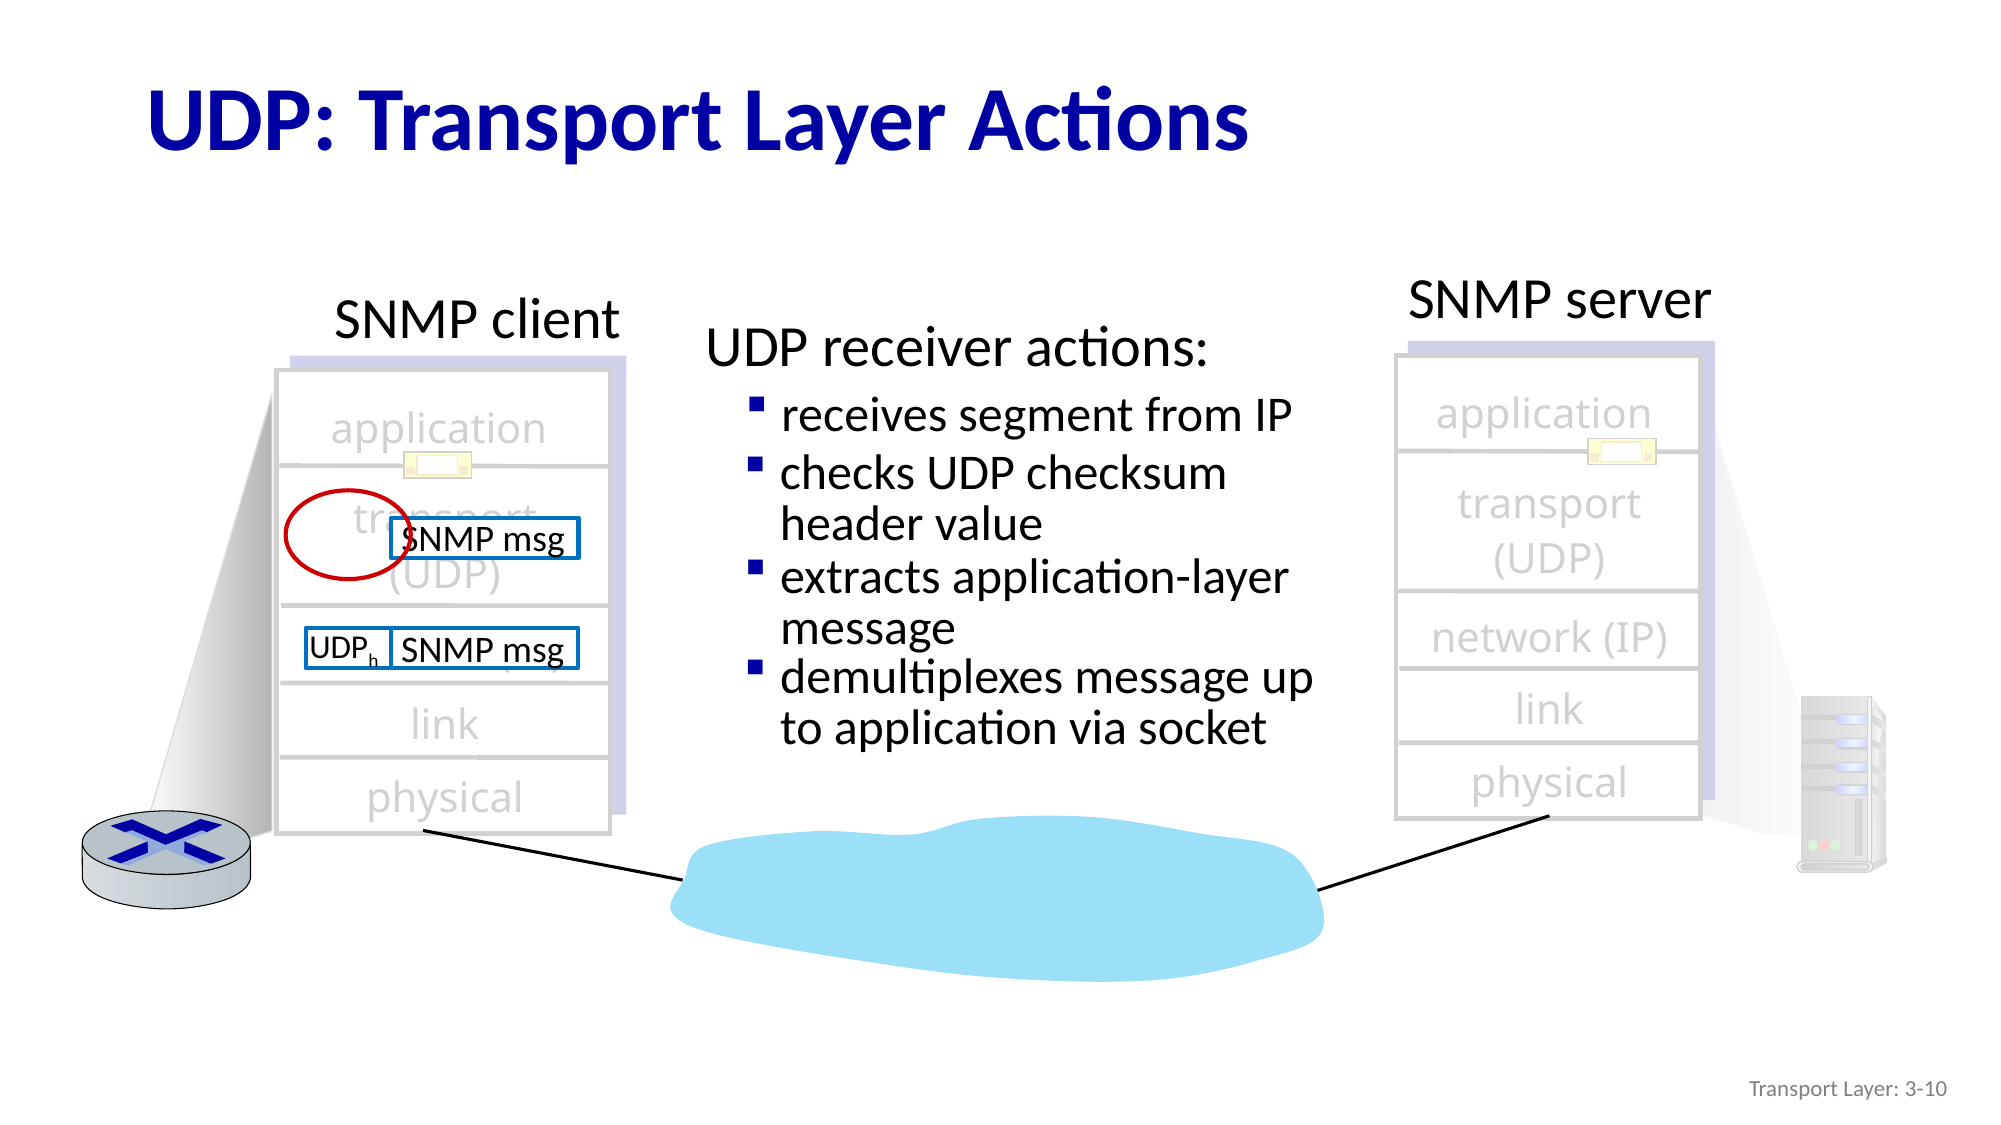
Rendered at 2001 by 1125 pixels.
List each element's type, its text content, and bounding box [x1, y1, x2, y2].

slide_number Transport Layer: 3-10 [1512, 1056, 1963, 1117]
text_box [1796, 696, 1888, 873]
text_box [1395, 340, 1716, 819]
text_box UDP receiver actions: [691, 300, 1331, 435]
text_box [403, 451, 472, 479]
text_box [1307, 815, 1550, 894]
text_box SNMP server [1393, 252, 1728, 330]
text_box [422, 830, 683, 881]
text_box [294, 616, 593, 678]
text_box checks UDP checksum header value [718, 441, 1346, 559]
text_box [1367, 330, 1932, 876]
text_box [269, 352, 634, 838]
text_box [1587, 438, 1657, 465]
text_box extracts application-layer message [718, 559, 1346, 645]
text_box [670, 815, 1324, 982]
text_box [81, 810, 251, 910]
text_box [386, 506, 594, 568]
text_box demultiplexes message up to application via socket [718, 645, 1346, 762]
text_box receives segment from IP [719, 373, 1348, 449]
text_box [151, 404, 269, 837]
title UDP: Transport Layer Actions [131, 47, 1952, 195]
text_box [276, 355, 627, 834]
text_box SNMP client [319, 272, 637, 358]
